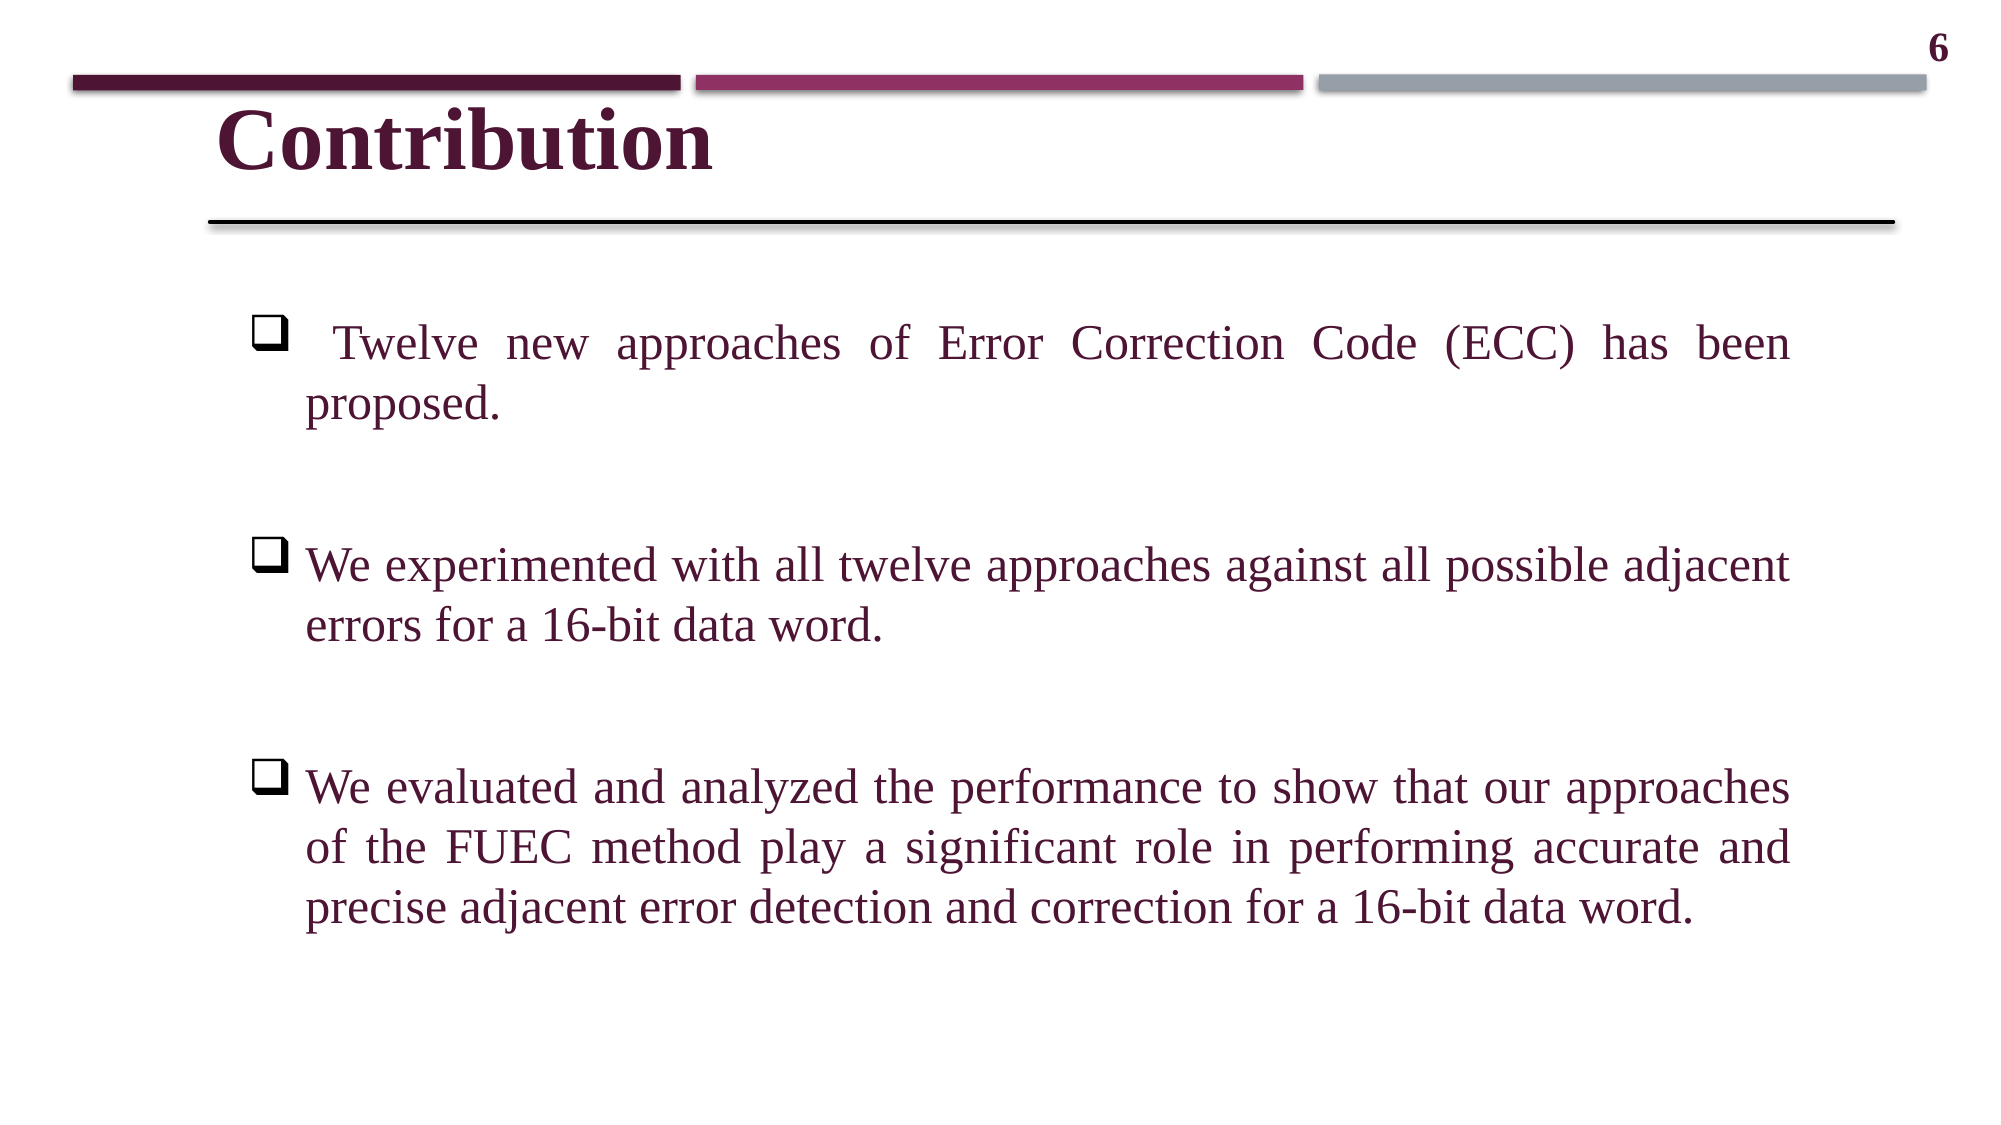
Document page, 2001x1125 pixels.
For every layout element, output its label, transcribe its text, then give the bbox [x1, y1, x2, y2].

text_box Contribution [200, 84, 1884, 197]
text_box Twelve new approaches of Error Correction Code (ECC) has been proposed. We experimented with all twelve approaches against all possible adjacent errors for a 16-bit data word. We evaluated and analyzed the performance to show that our approaches of the FUEC method play a significant role in performing accurate and precise adjacent error detection and correction for a 16-bit data word. [234, 302, 1807, 1012]
text_box 6 [1877, 0, 2000, 79]
